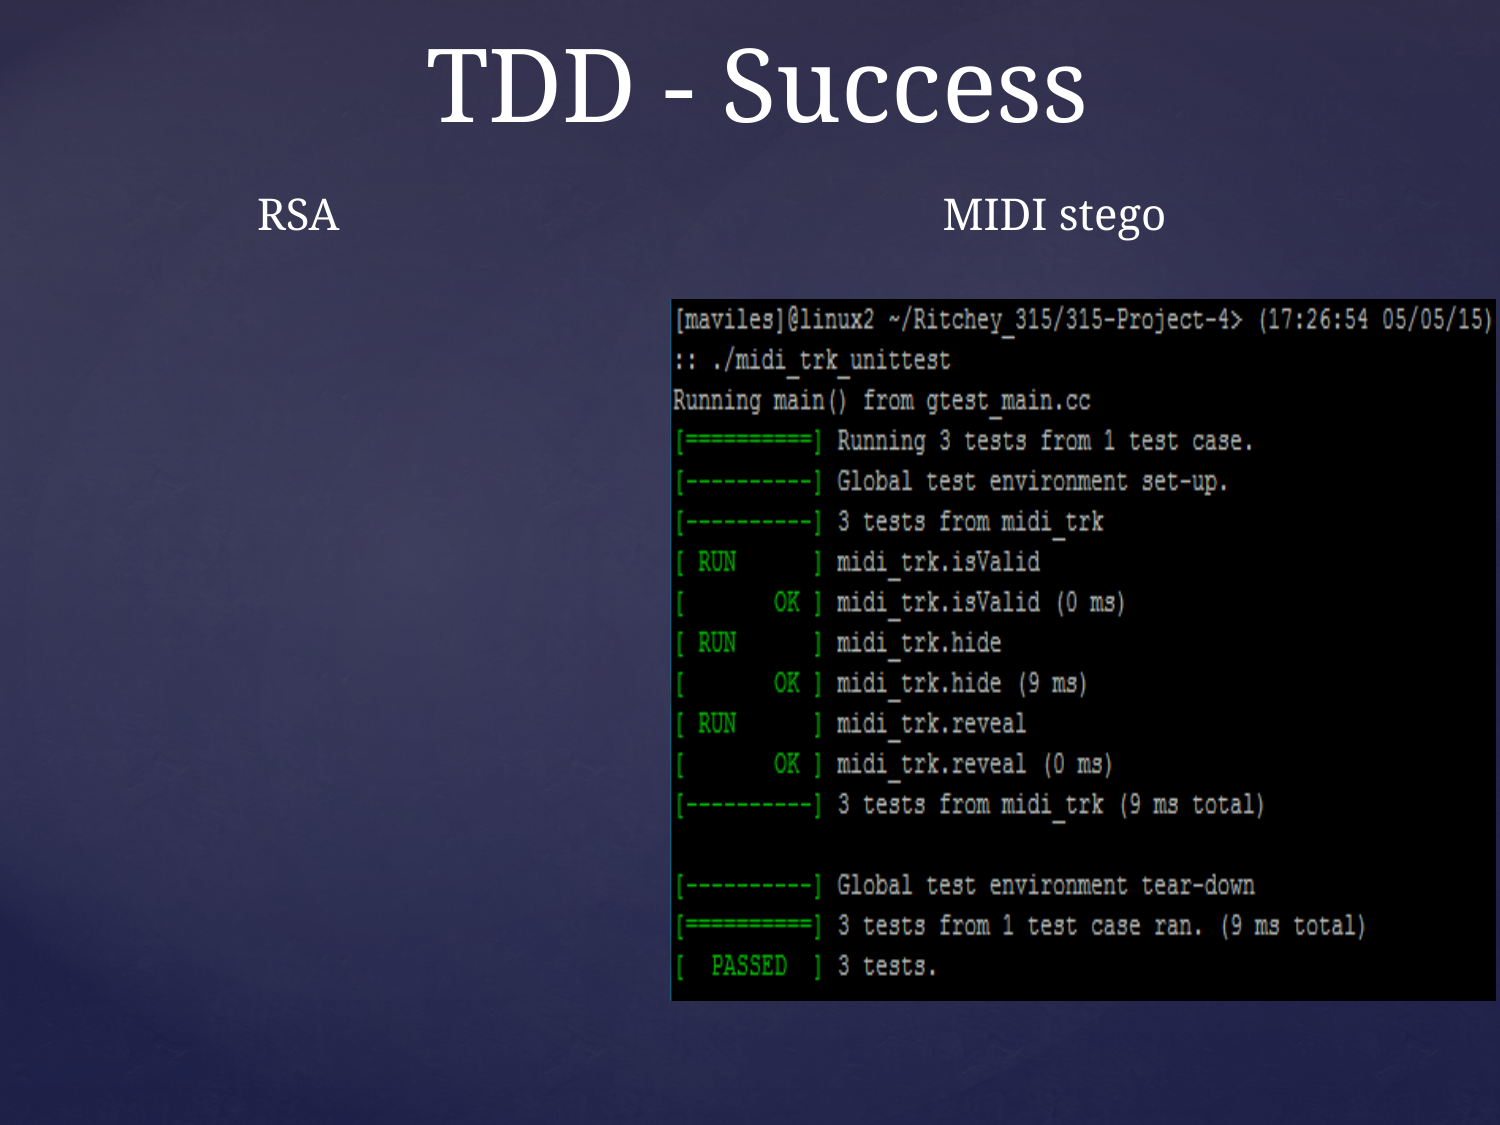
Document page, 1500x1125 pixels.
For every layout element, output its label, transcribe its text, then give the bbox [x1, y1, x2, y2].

picture [669, 299, 1496, 1001]
title TDD - Success [138, 0, 1377, 150]
list RSA [28, 174, 566, 250]
list MIDI stego [784, 174, 1322, 250]
